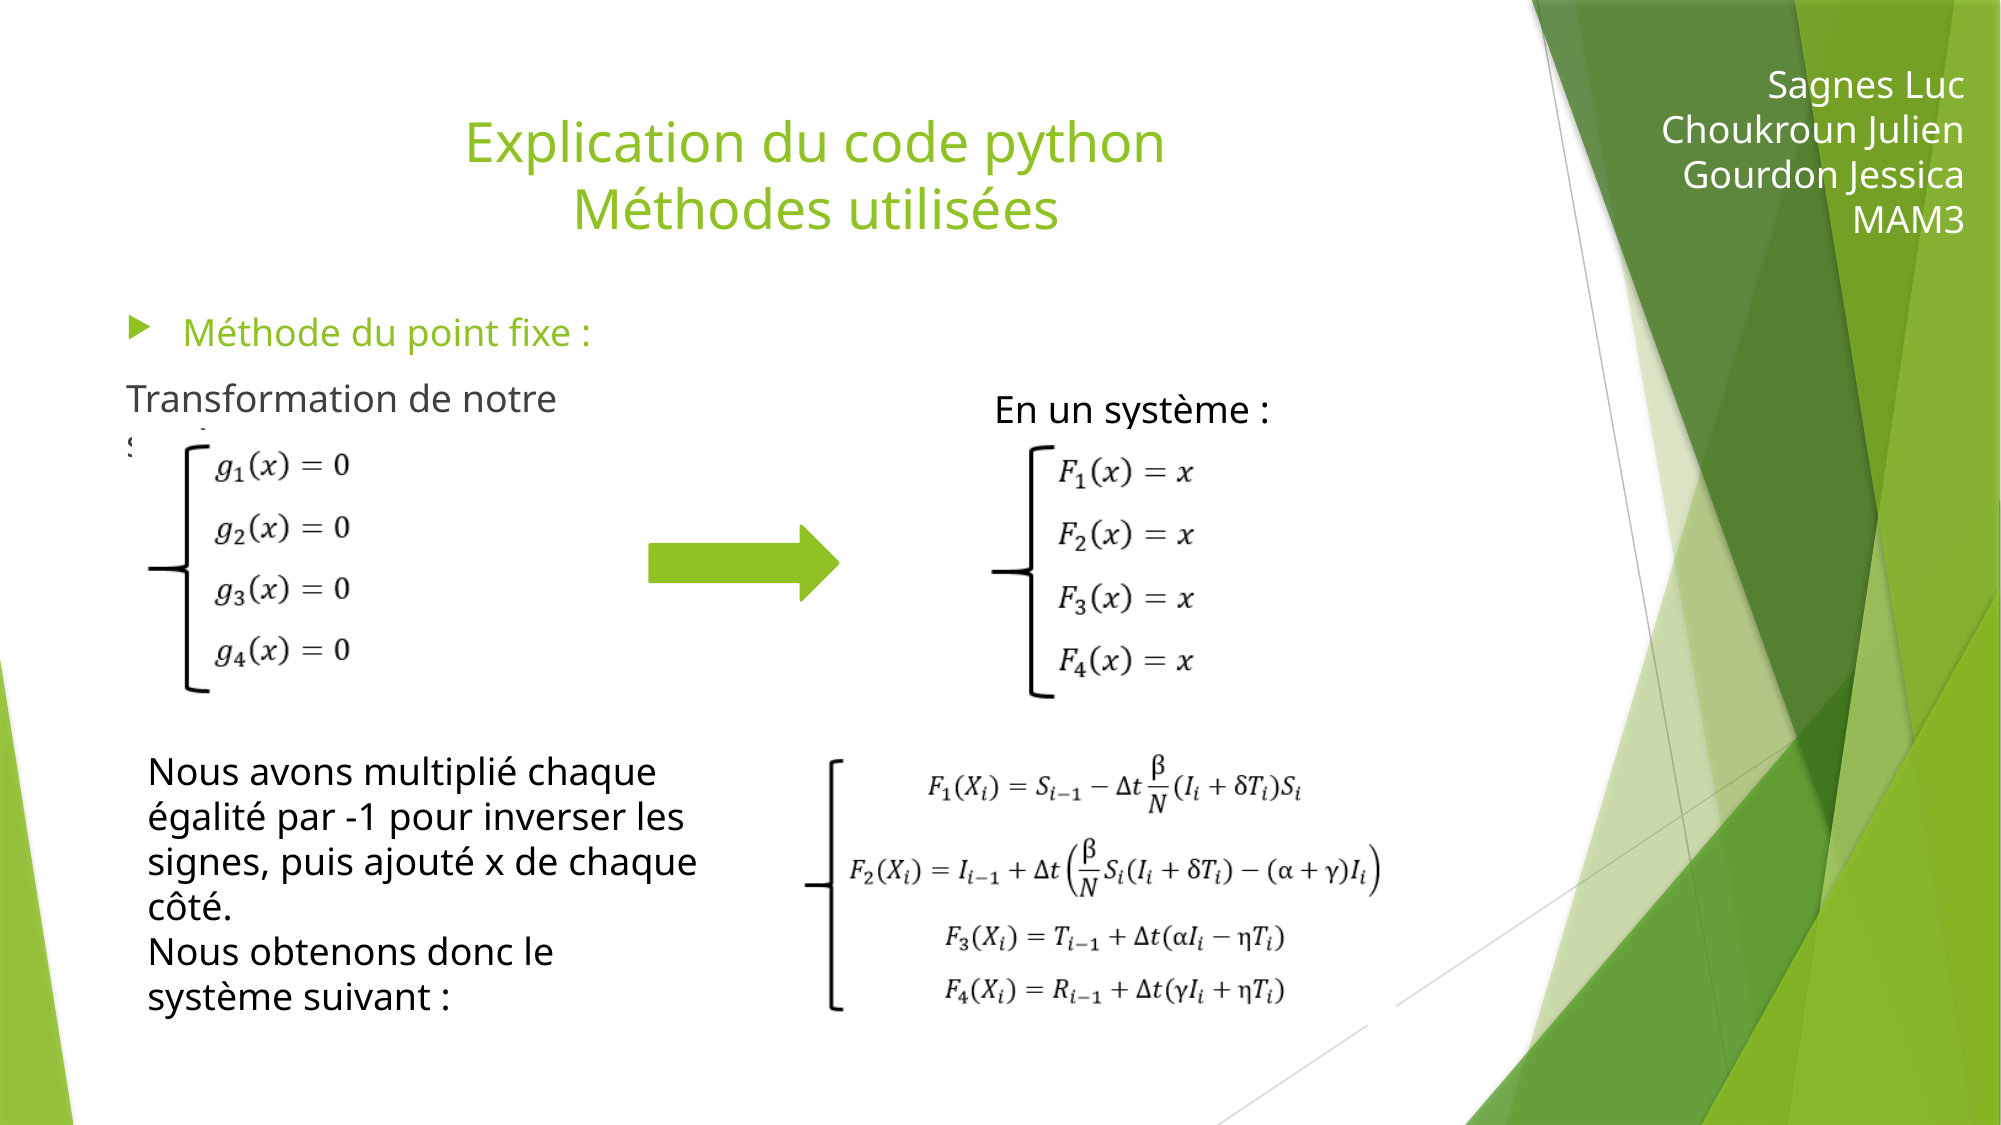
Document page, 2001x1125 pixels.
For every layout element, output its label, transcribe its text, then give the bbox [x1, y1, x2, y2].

text_box Nous avons multiplié chaque égalité par -1 pour inverser les signes, puis ajouté x de chaque côté. Nous obtenons donc le système suivant : [132, 740, 697, 1026]
text_box En un système : [979, 379, 1715, 484]
text_box Sagnes Luc Choukroun Julien Gourdon Jessica MAM3 [1621, 54, 1980, 249]
text_box [648, 524, 840, 602]
picture [131, 429, 571, 708]
title Explication du code python Méthodes utilisées [111, 99, 1522, 317]
list Méthode du point fixe : Transformation de notre système : [111, 301, 744, 939]
picture [700, 428, 1397, 1026]
